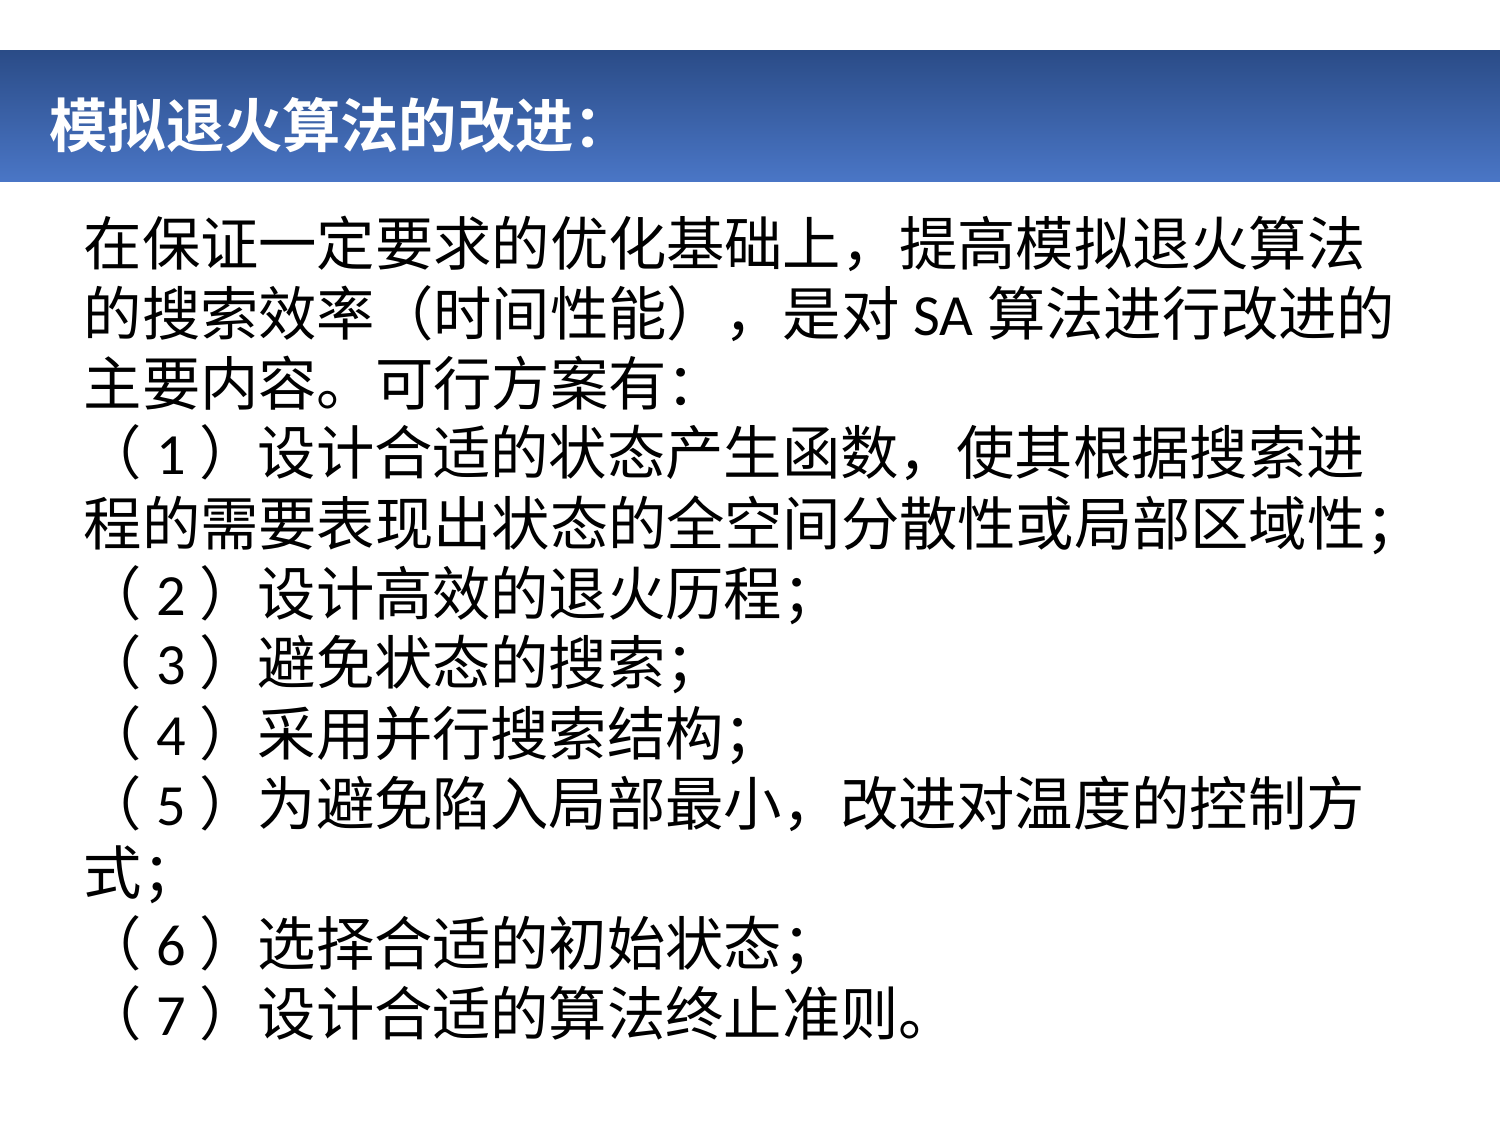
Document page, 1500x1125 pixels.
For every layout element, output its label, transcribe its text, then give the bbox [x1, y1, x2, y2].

title 模拟退火算法的改进： [34, 70, 1437, 186]
text_box 在保证一定要求的优化基础上，提高模拟退火算法的搜索效率（时间性能），是对SA算法进行改进的主要内容。可行方案有： （1）设计合适的状态产生函数，使其根据搜索进程的需要表现出状态的全空间分散性或局部区域性；（2）设计高效的退火历程； （3）避免状态的搜索； （4）采用并行搜索结构； （5）为避免陷入局部最小，改进对温度的控制方式； （6）选择合适的初始状态； （7）设计合适的算法终止准则。 [69, 199, 1431, 1099]
